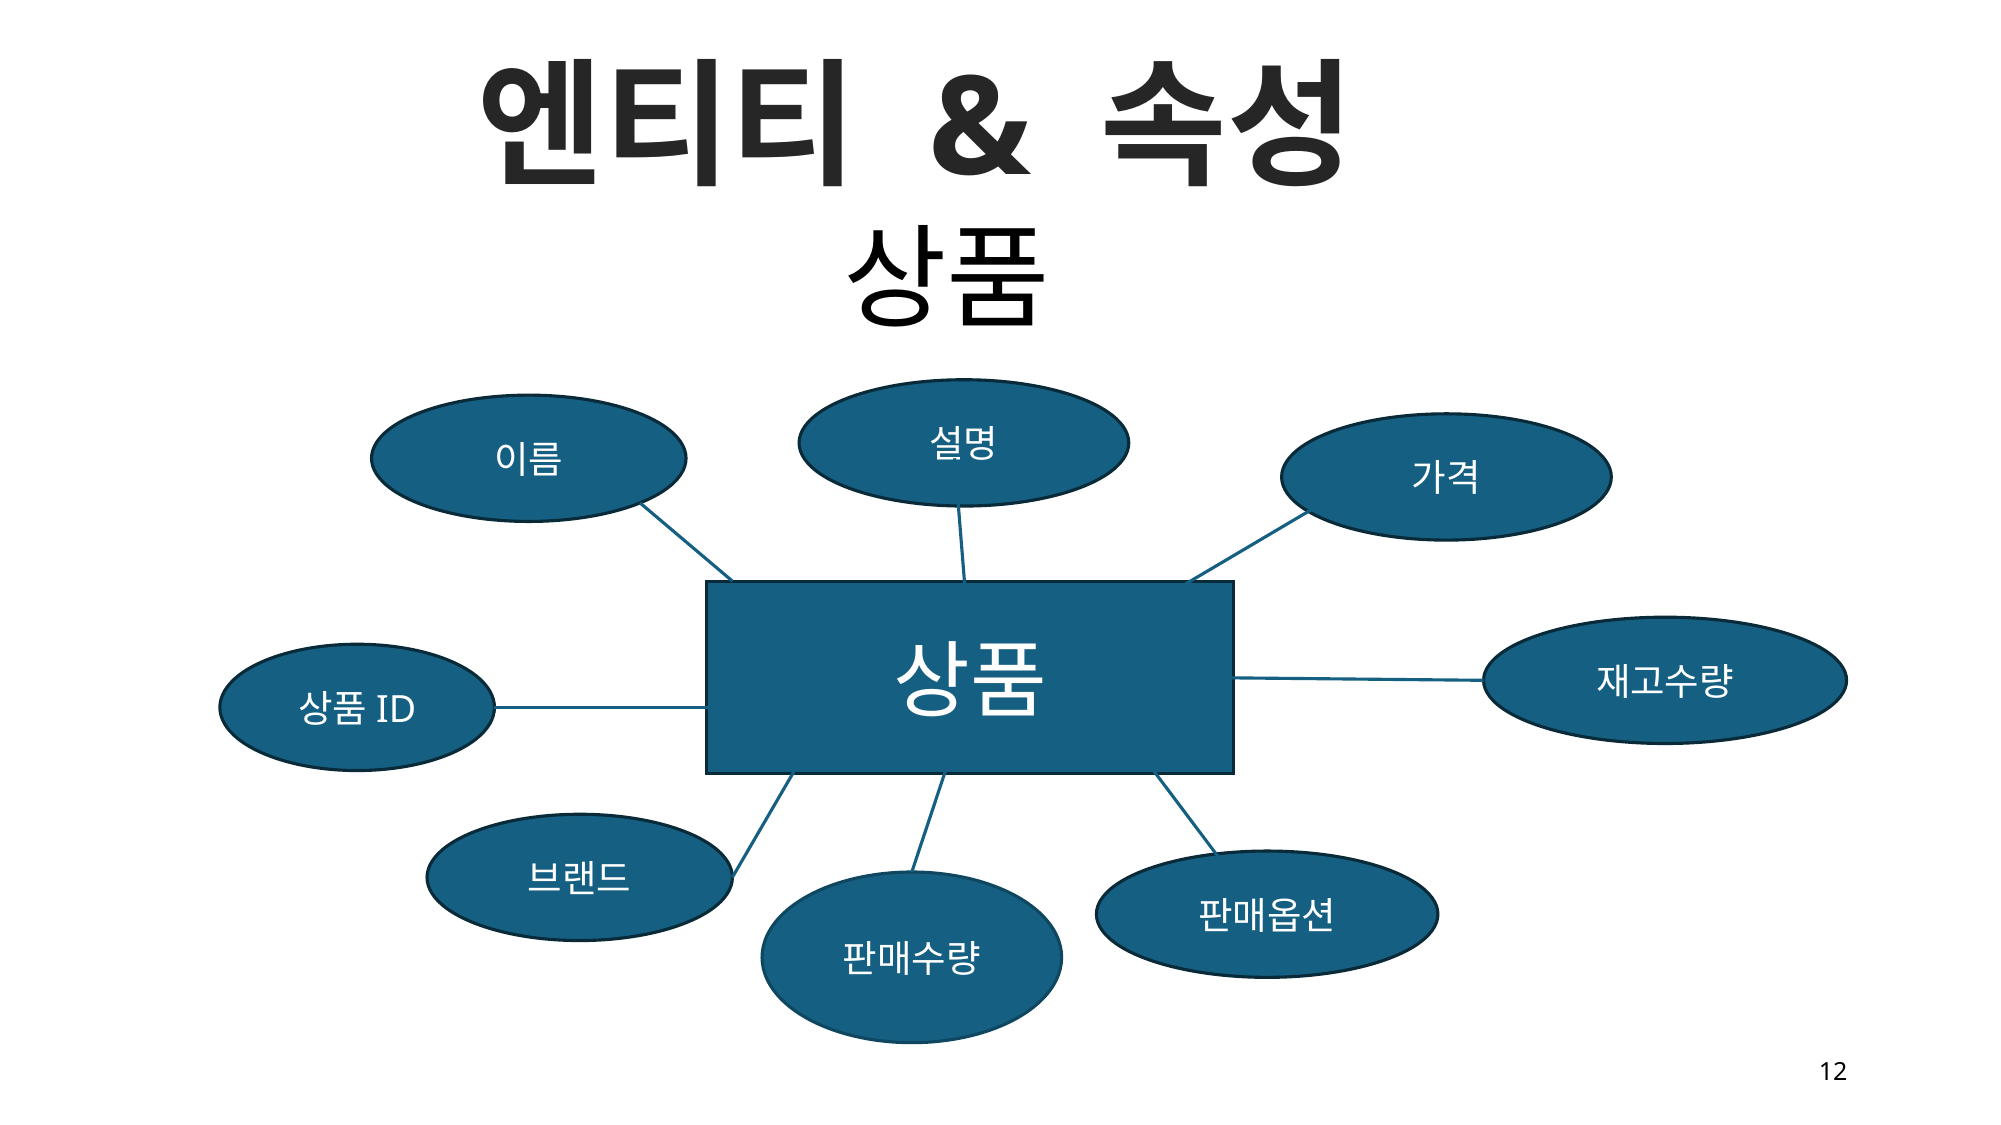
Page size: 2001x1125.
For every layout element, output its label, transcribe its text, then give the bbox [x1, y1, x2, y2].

text_box 엔티티 & 속성 [435, 29, 1396, 231]
slide_number 12 [1412, 1042, 1863, 1103]
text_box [219, 379, 1848, 1044]
text_box 상품 [828, 198, 1363, 349]
